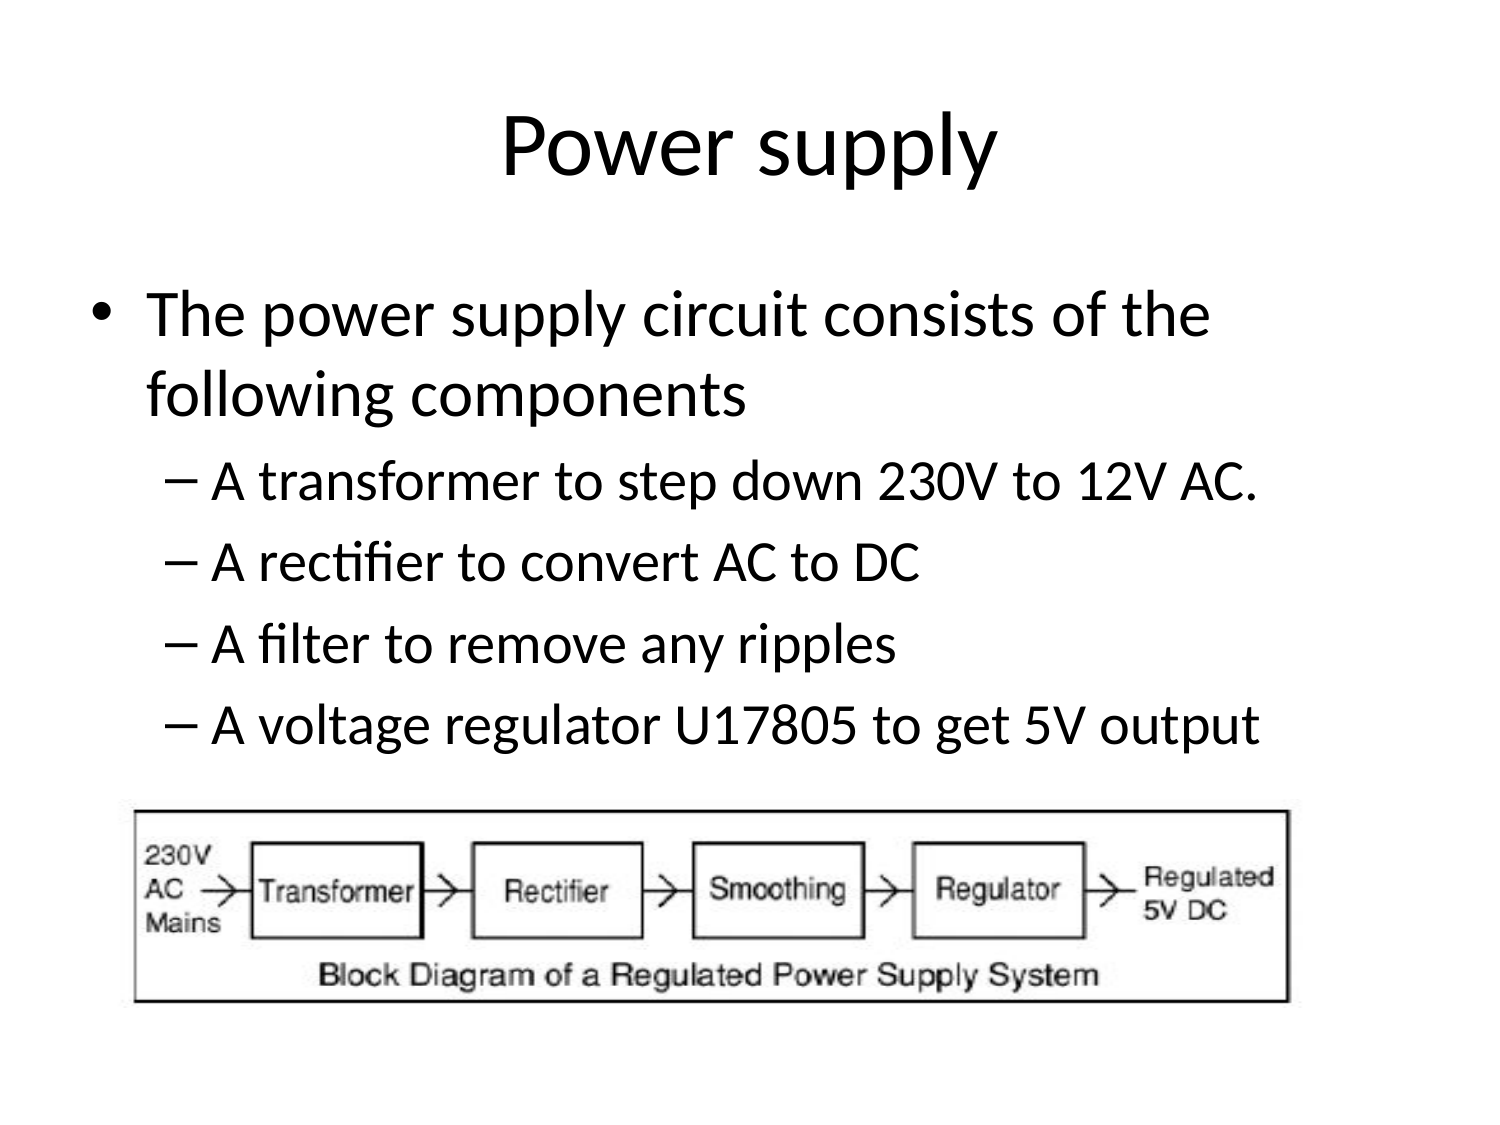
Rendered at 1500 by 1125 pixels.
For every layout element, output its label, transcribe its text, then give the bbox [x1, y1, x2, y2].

list The power supply circuit consists of the following components A transformer to step down 230V to 12V AC. A rectifier to convert AC to DC A filter to remove any ripples A voltage regulator U17805 to get 5V output [75, 262, 1425, 1005]
title Power supply [75, 45, 1425, 233]
picture [99, 799, 1326, 1009]
